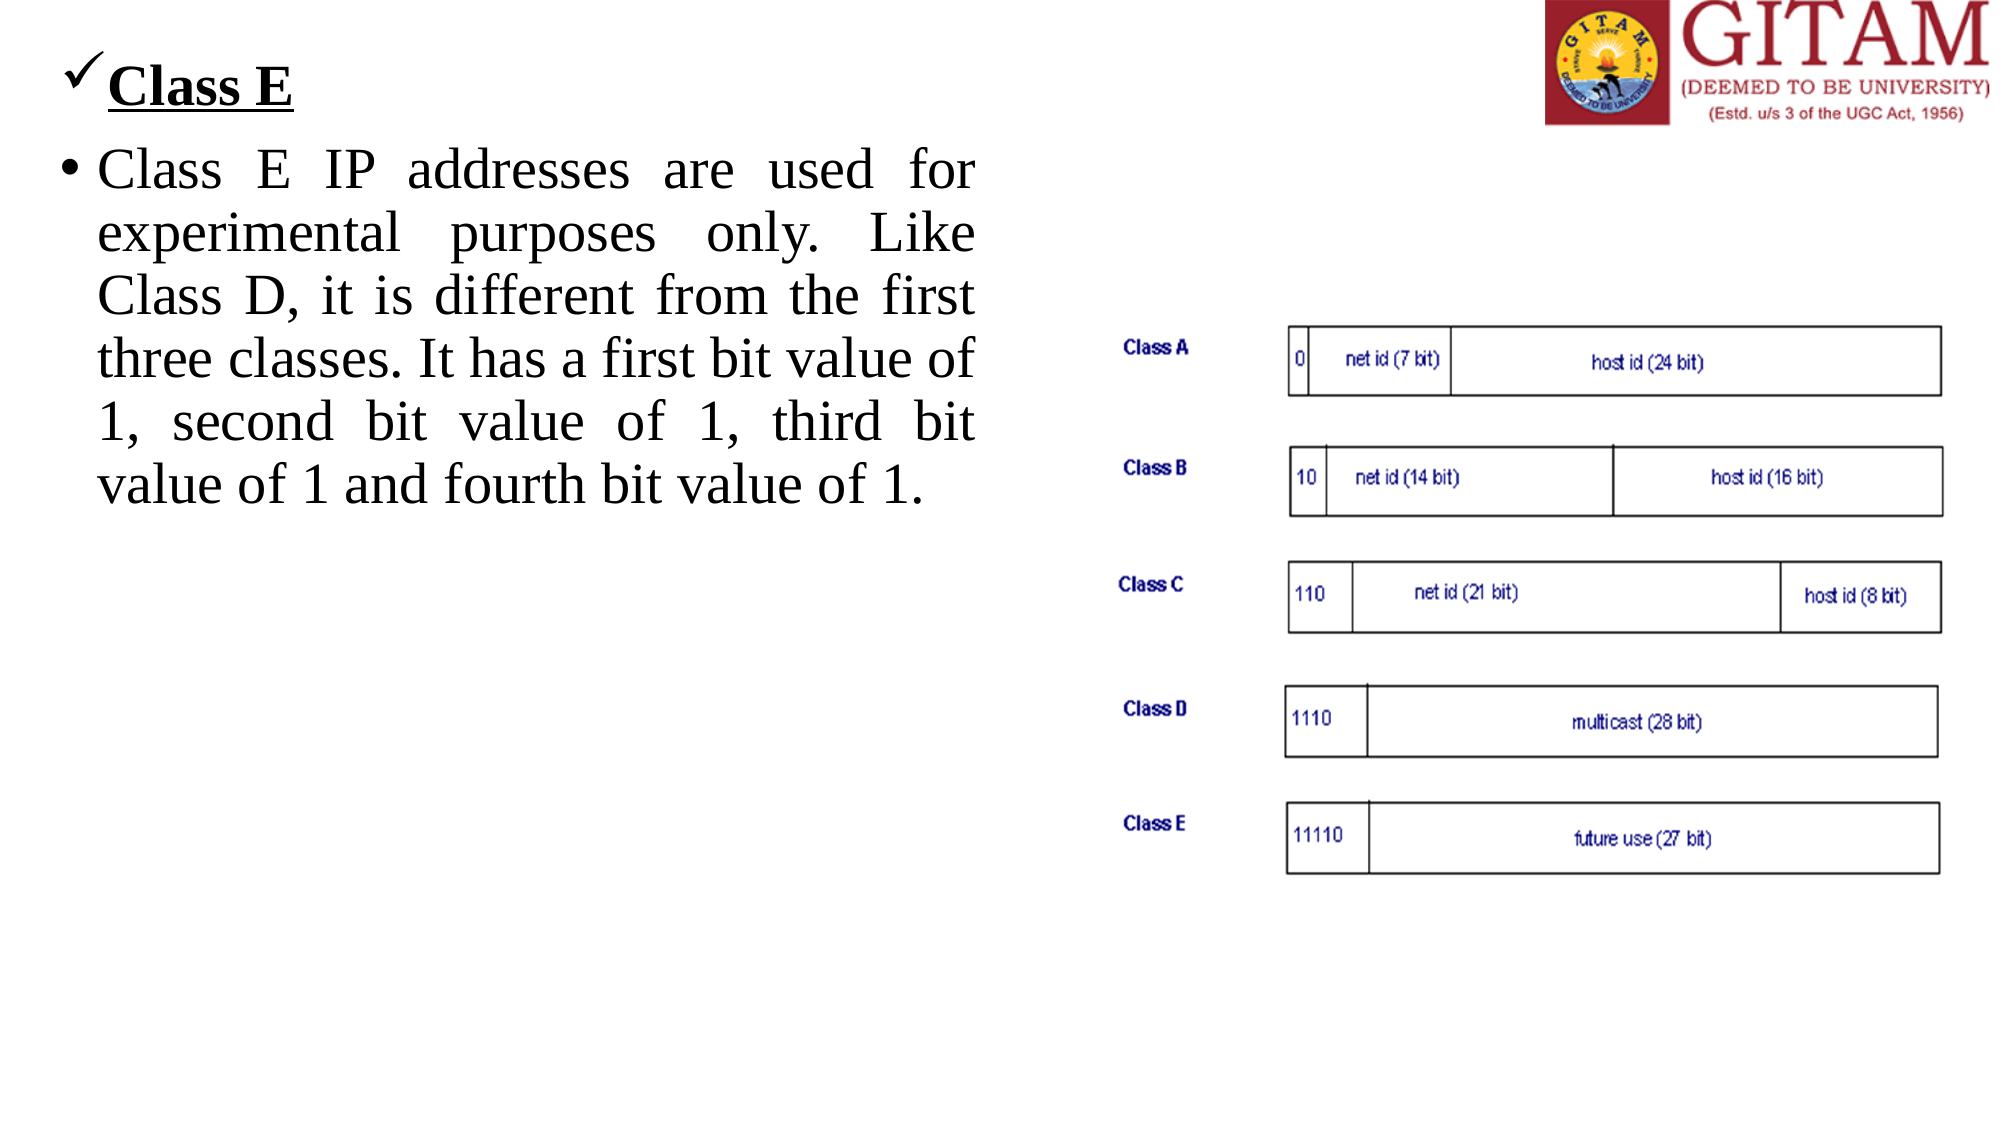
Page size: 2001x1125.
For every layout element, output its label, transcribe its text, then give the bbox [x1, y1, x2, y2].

picture [1117, 318, 1958, 885]
picture [1544, 0, 2000, 128]
list Class E Class E IP addresses are used for experimental purposes only. Like Class D, it is different from the first three classes. It has a first bit value of 1, second bit value of 1, third bit value of 1 and fourth bit value of 1. [44, 39, 992, 589]
